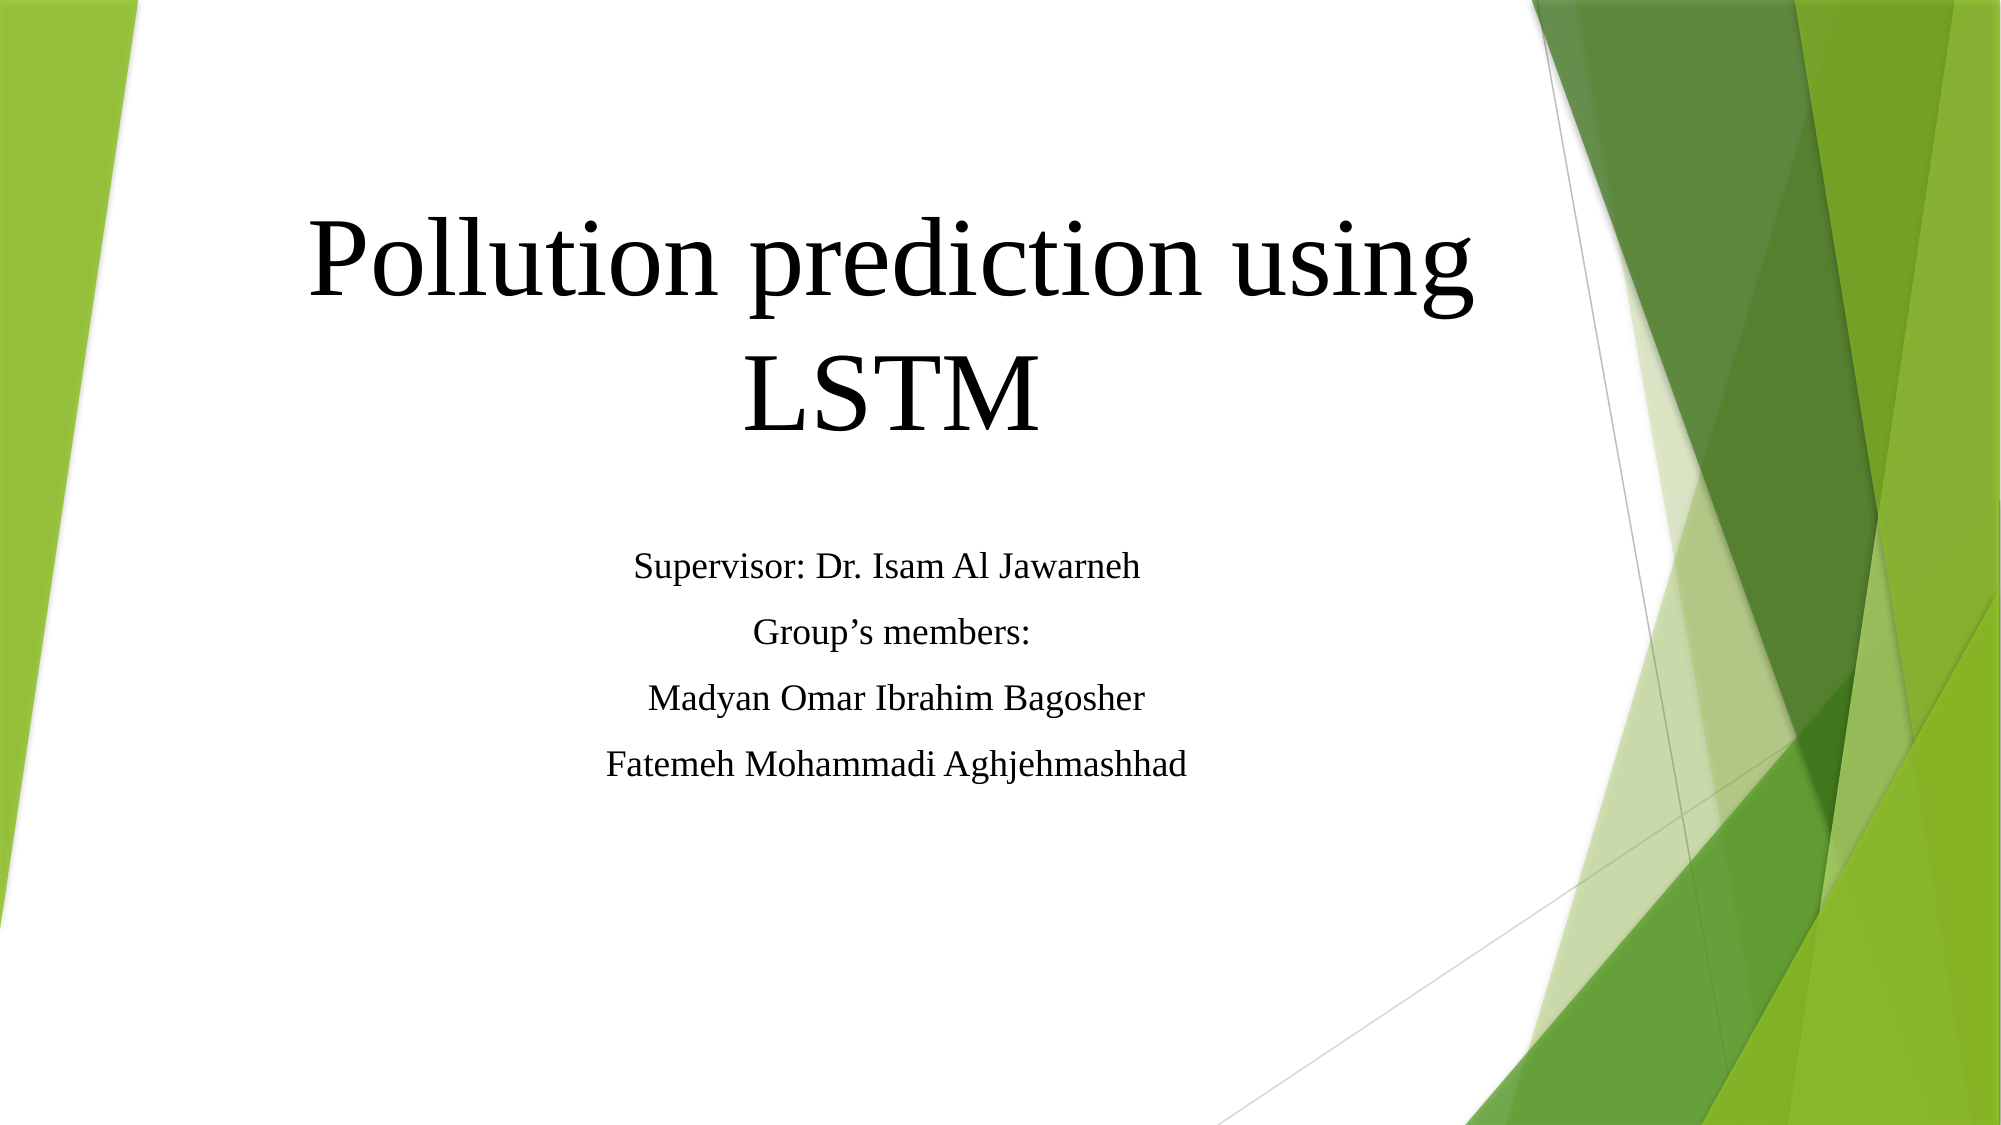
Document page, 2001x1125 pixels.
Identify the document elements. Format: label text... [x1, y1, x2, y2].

subtitle Supervisor: Dr. Isam Al Jawarneh Group’s members: Madyan Omar Ibrahim Bagosher Fatemeh Mohammadi Aghjehmashhad [247, 533, 1538, 865]
title Pollution prediction using LSTM [247, 190, 1538, 461]
